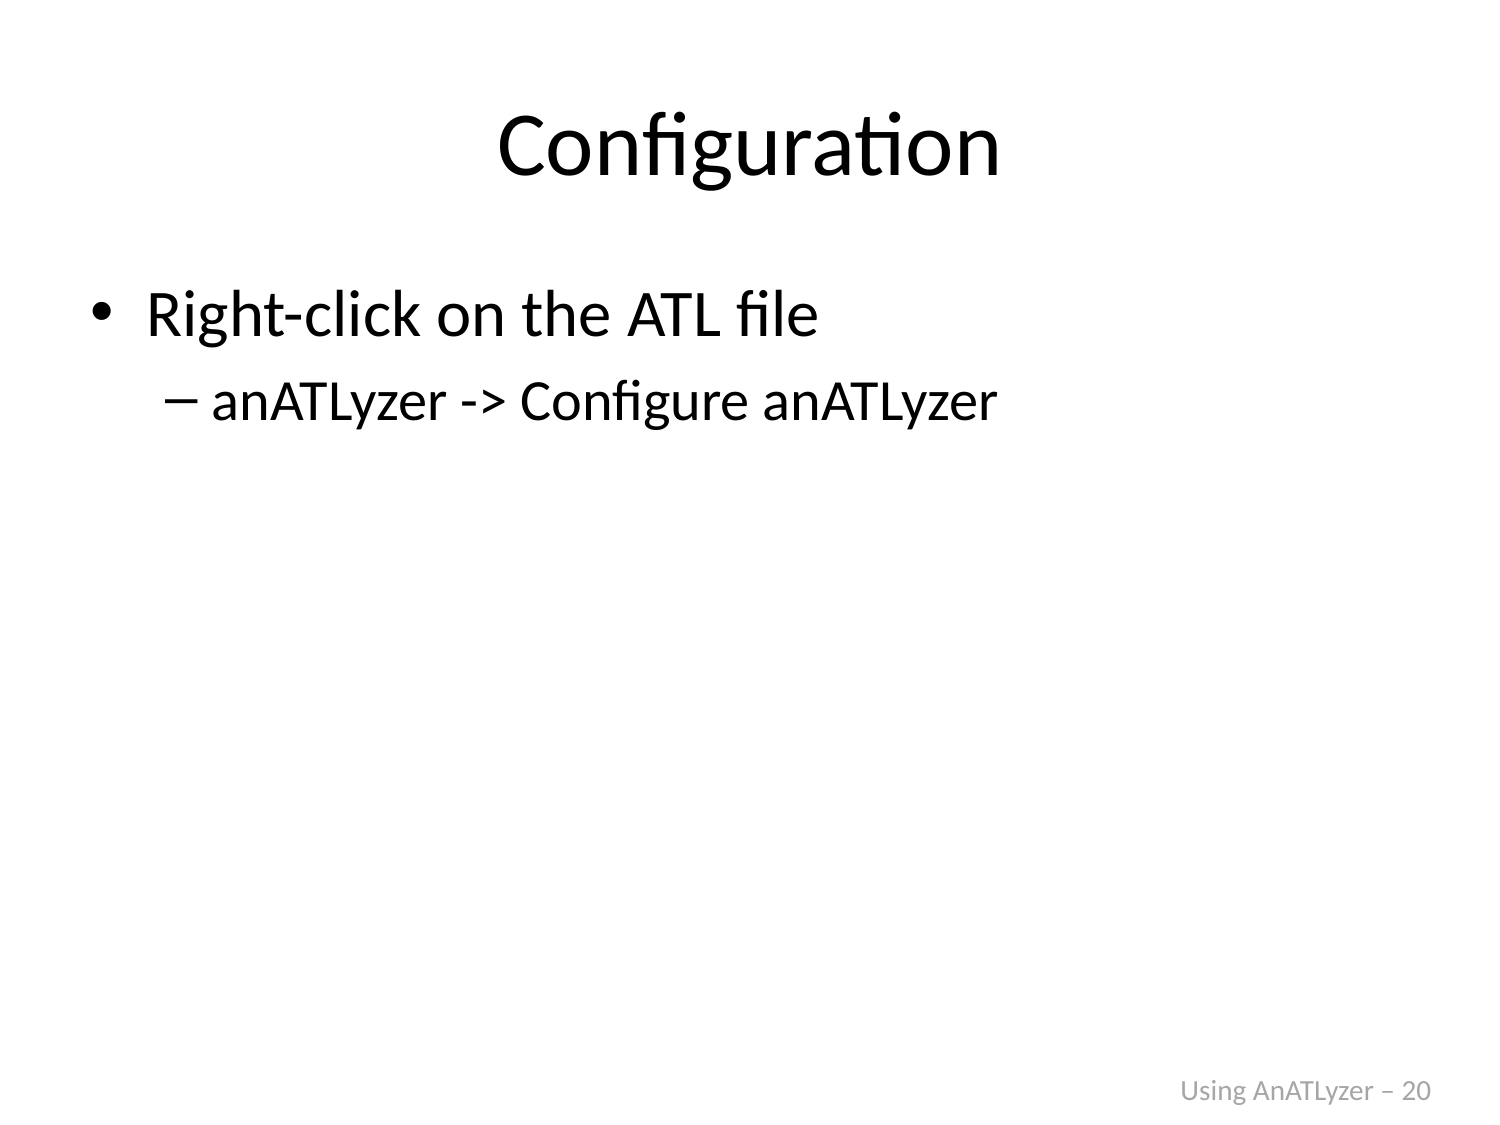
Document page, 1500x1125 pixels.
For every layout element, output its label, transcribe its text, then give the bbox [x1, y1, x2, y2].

text_box Using AnATLyzer – 20 [1165, 1064, 1500, 1115]
list Right-click on the ATL file anATLyzer -> Configure anATLyzer [75, 262, 1425, 1005]
title Configuration [75, 45, 1425, 233]
